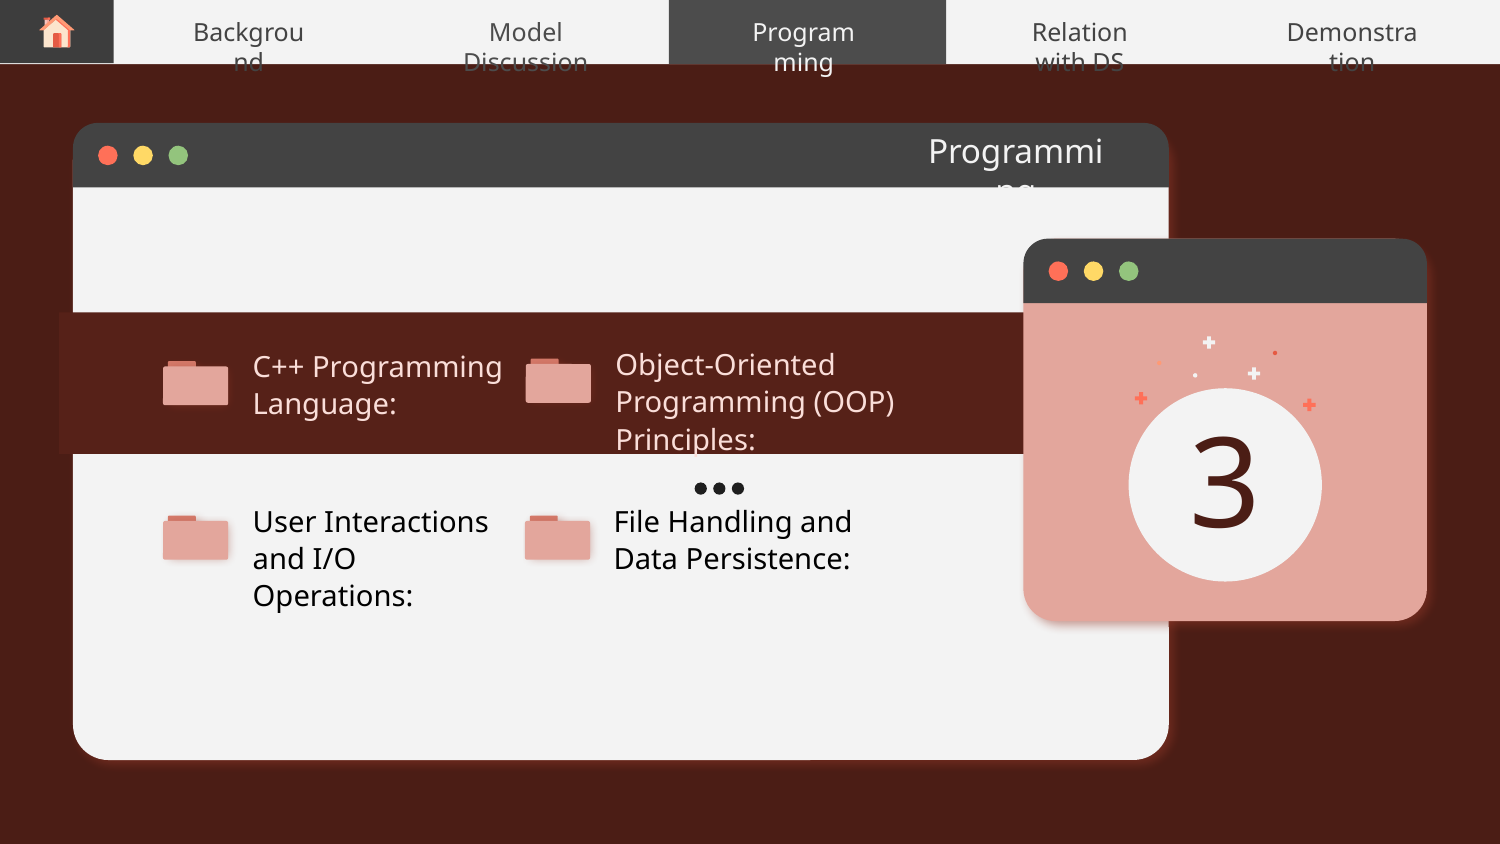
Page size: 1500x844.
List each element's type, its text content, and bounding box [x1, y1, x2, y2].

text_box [162, 360, 229, 406]
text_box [38, 14, 75, 48]
text_box [392, 0, 669, 64]
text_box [72, 122, 1169, 761]
text_box Programming [726, 14, 889, 48]
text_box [524, 515, 591, 560]
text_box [162, 515, 229, 560]
text_box [1223, 0, 1500, 64]
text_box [694, 482, 745, 495]
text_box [1128, 333, 1323, 582]
text_box Background [174, 14, 331, 48]
text_box Model Discussion [427, 14, 632, 48]
text_box [669, 0, 947, 64]
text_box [1023, 238, 1428, 622]
text_box [947, 0, 1223, 64]
text_box Demonstration [1269, 14, 1442, 48]
text_box [57, 310, 67, 456]
text_box [0, 0, 113, 64]
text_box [525, 358, 592, 403]
text_box [113, 0, 392, 64]
text_box Relation with DS [991, 14, 1176, 48]
